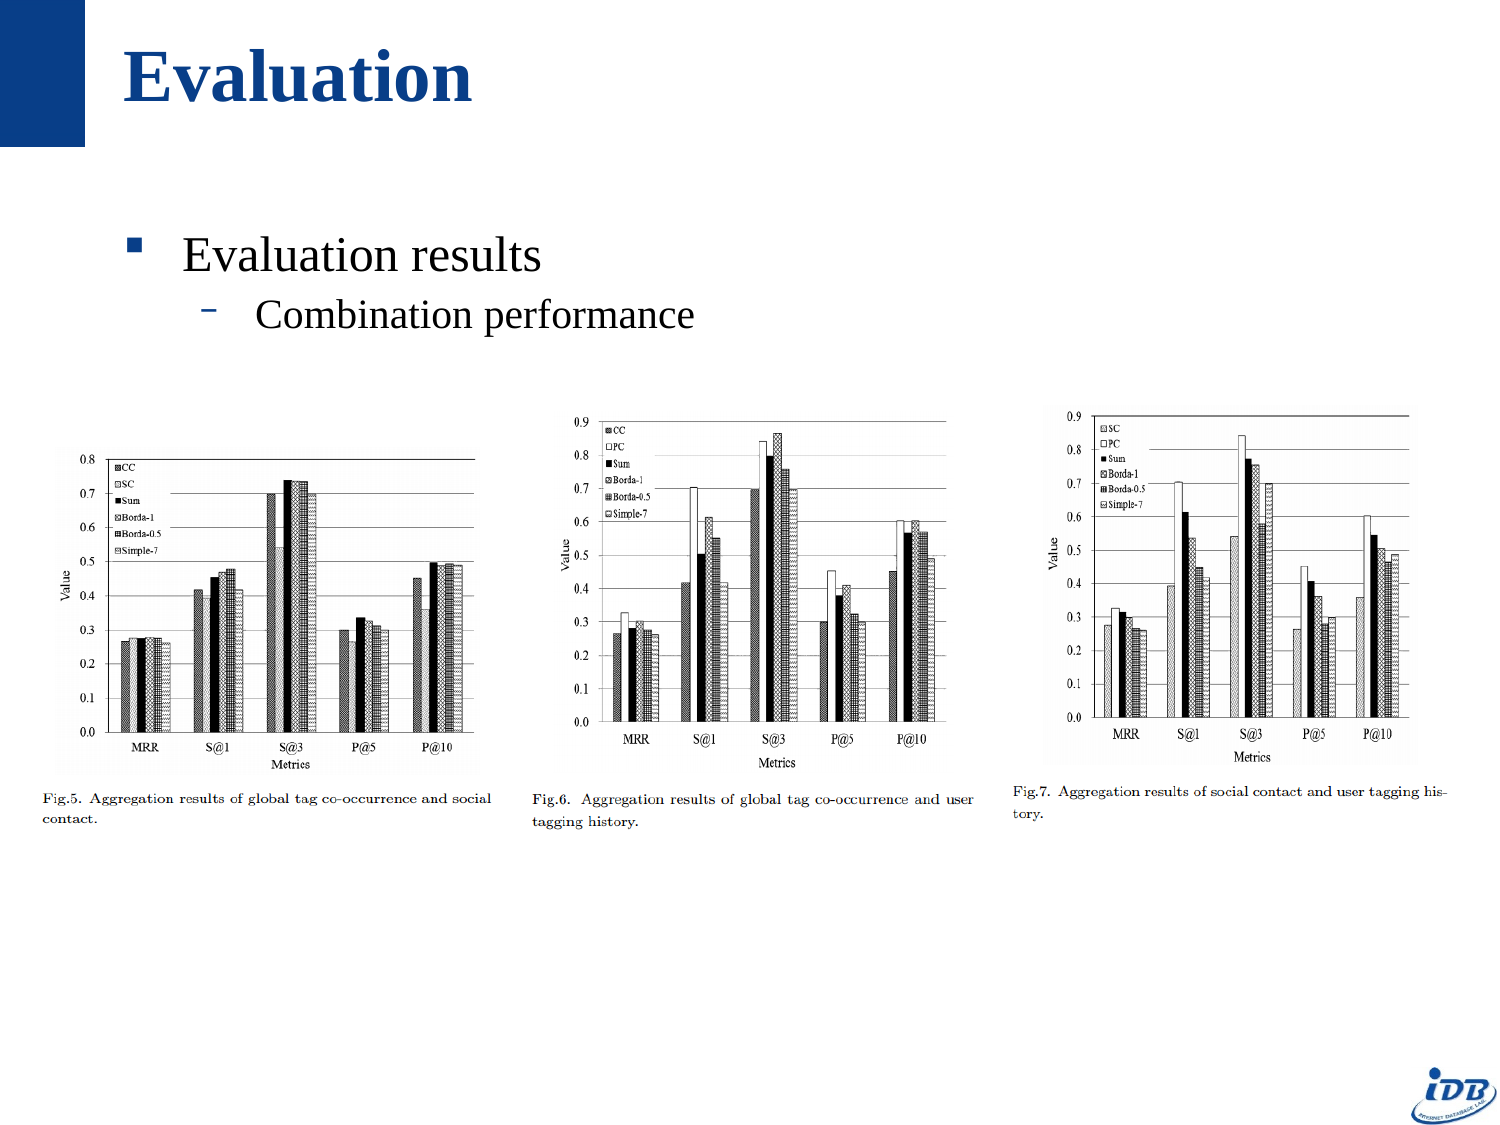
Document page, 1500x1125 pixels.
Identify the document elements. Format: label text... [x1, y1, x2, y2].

picture [1411, 1067, 1497, 1125]
picture [39, 447, 500, 833]
list Evaluation results Combination performance [108, 220, 1471, 1079]
picture [0, 0, 85, 147]
title Evaluation [108, 15, 1379, 140]
picture [1004, 404, 1452, 826]
picture [523, 405, 981, 837]
